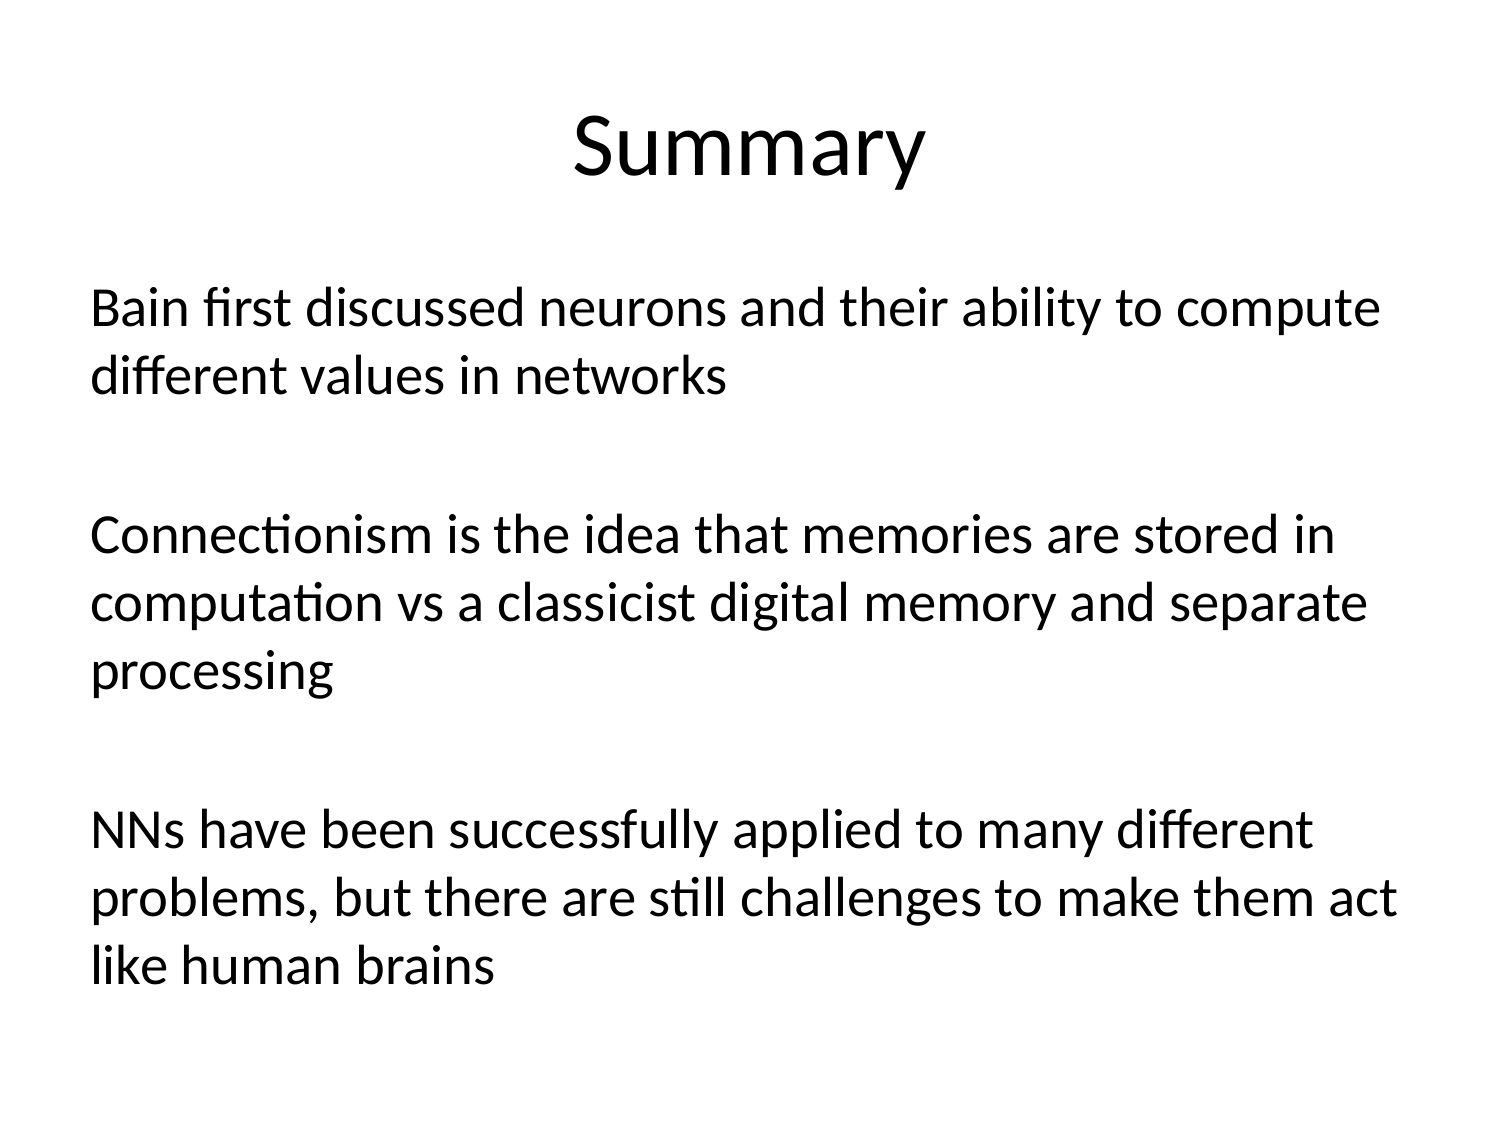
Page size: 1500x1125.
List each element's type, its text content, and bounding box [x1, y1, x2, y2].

title Summary [75, 45, 1425, 233]
list Bain first discussed neurons and their ability to compute different values in networks Connectionism is the idea that memories are stored in computation vs a classicist digital memory and separate processing NNs have been successfully applied to many different problems, but there are still challenges to make them act like human brains [75, 262, 1425, 1005]
